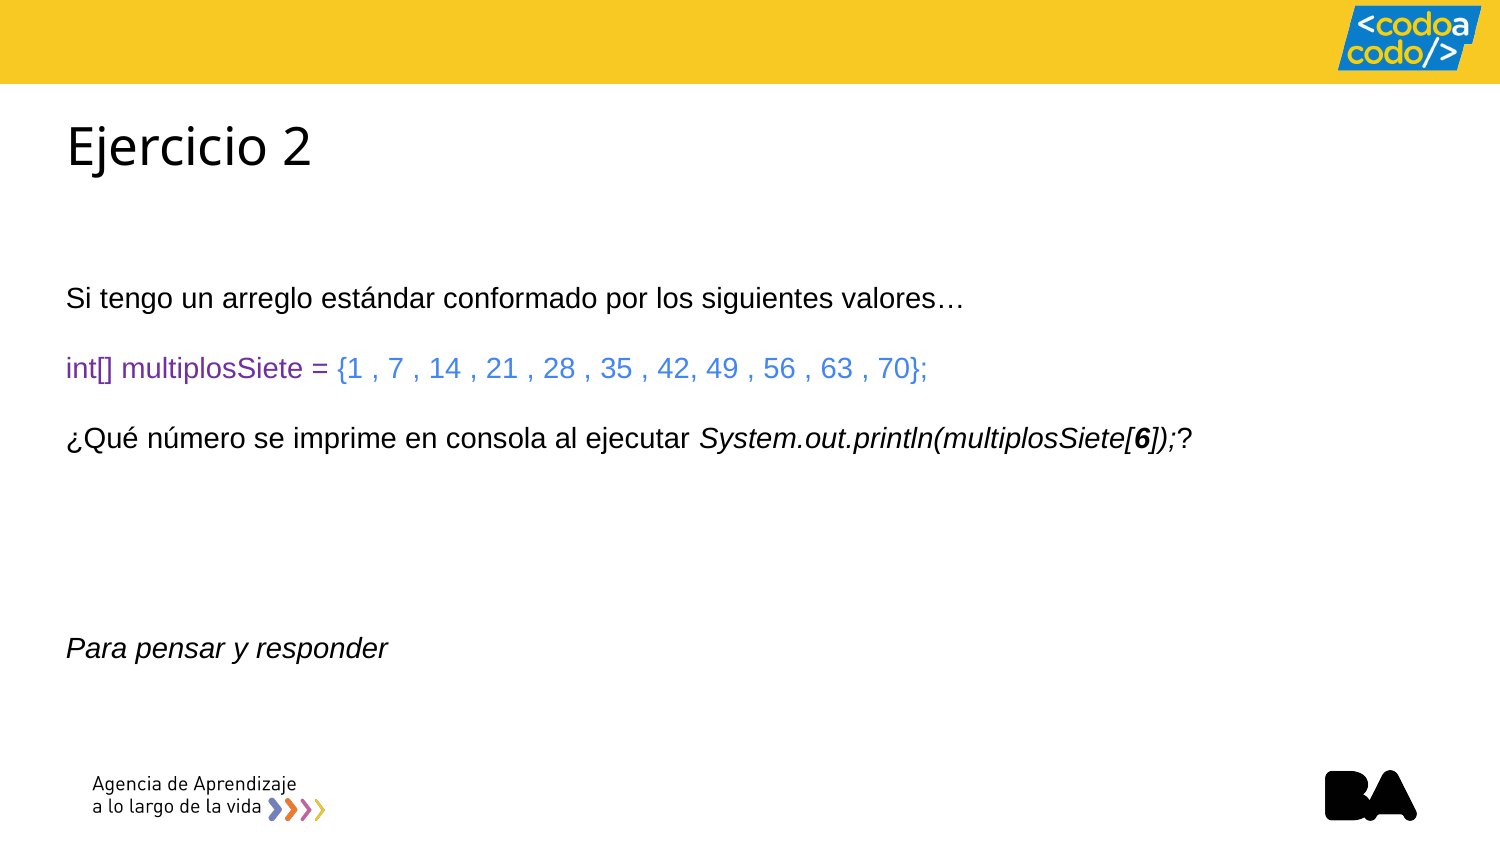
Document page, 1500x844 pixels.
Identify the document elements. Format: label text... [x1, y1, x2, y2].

picture [1337, 5, 1482, 71]
title Ejercicio 2 [51, 98, 1446, 192]
picture [1325, 770, 1417, 821]
text_box Si tengo un arreglo estándar conformado por los siguientes valores… int[] multiplosSiete = {1 , 7 , 14 , 21 , 28 , 35 , 42, 49 , 56 , 63 , 70}; ¿Qué número se imprime en consola al ejecutar System.out.println(multiplosSiete[6]);? Para pensar y responder [51, 272, 1365, 672]
picture [70, 756, 344, 835]
